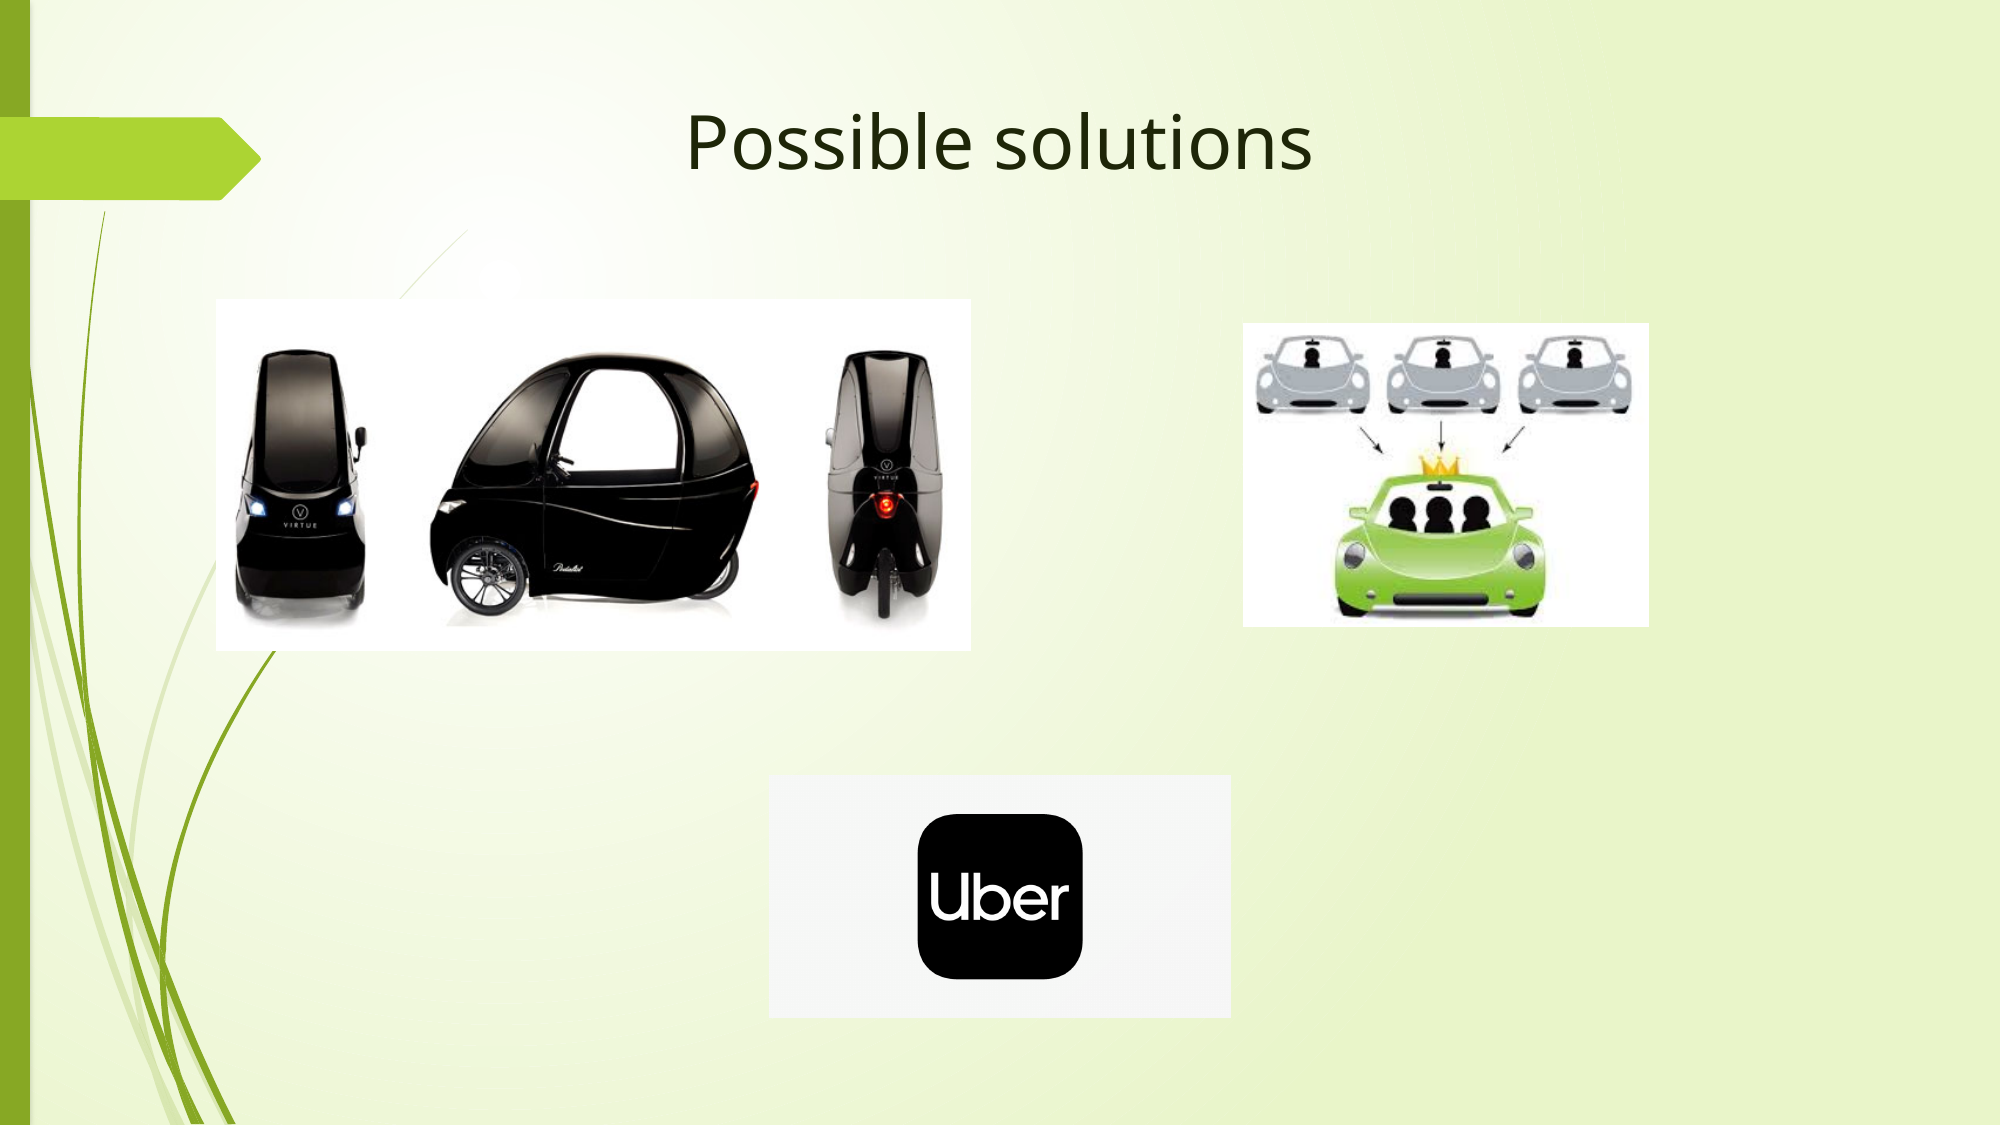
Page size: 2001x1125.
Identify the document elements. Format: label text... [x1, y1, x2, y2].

picture [216, 299, 971, 651]
picture [1243, 323, 1649, 628]
title Possible solutions [269, 87, 1731, 298]
picture [769, 774, 1231, 1018]
